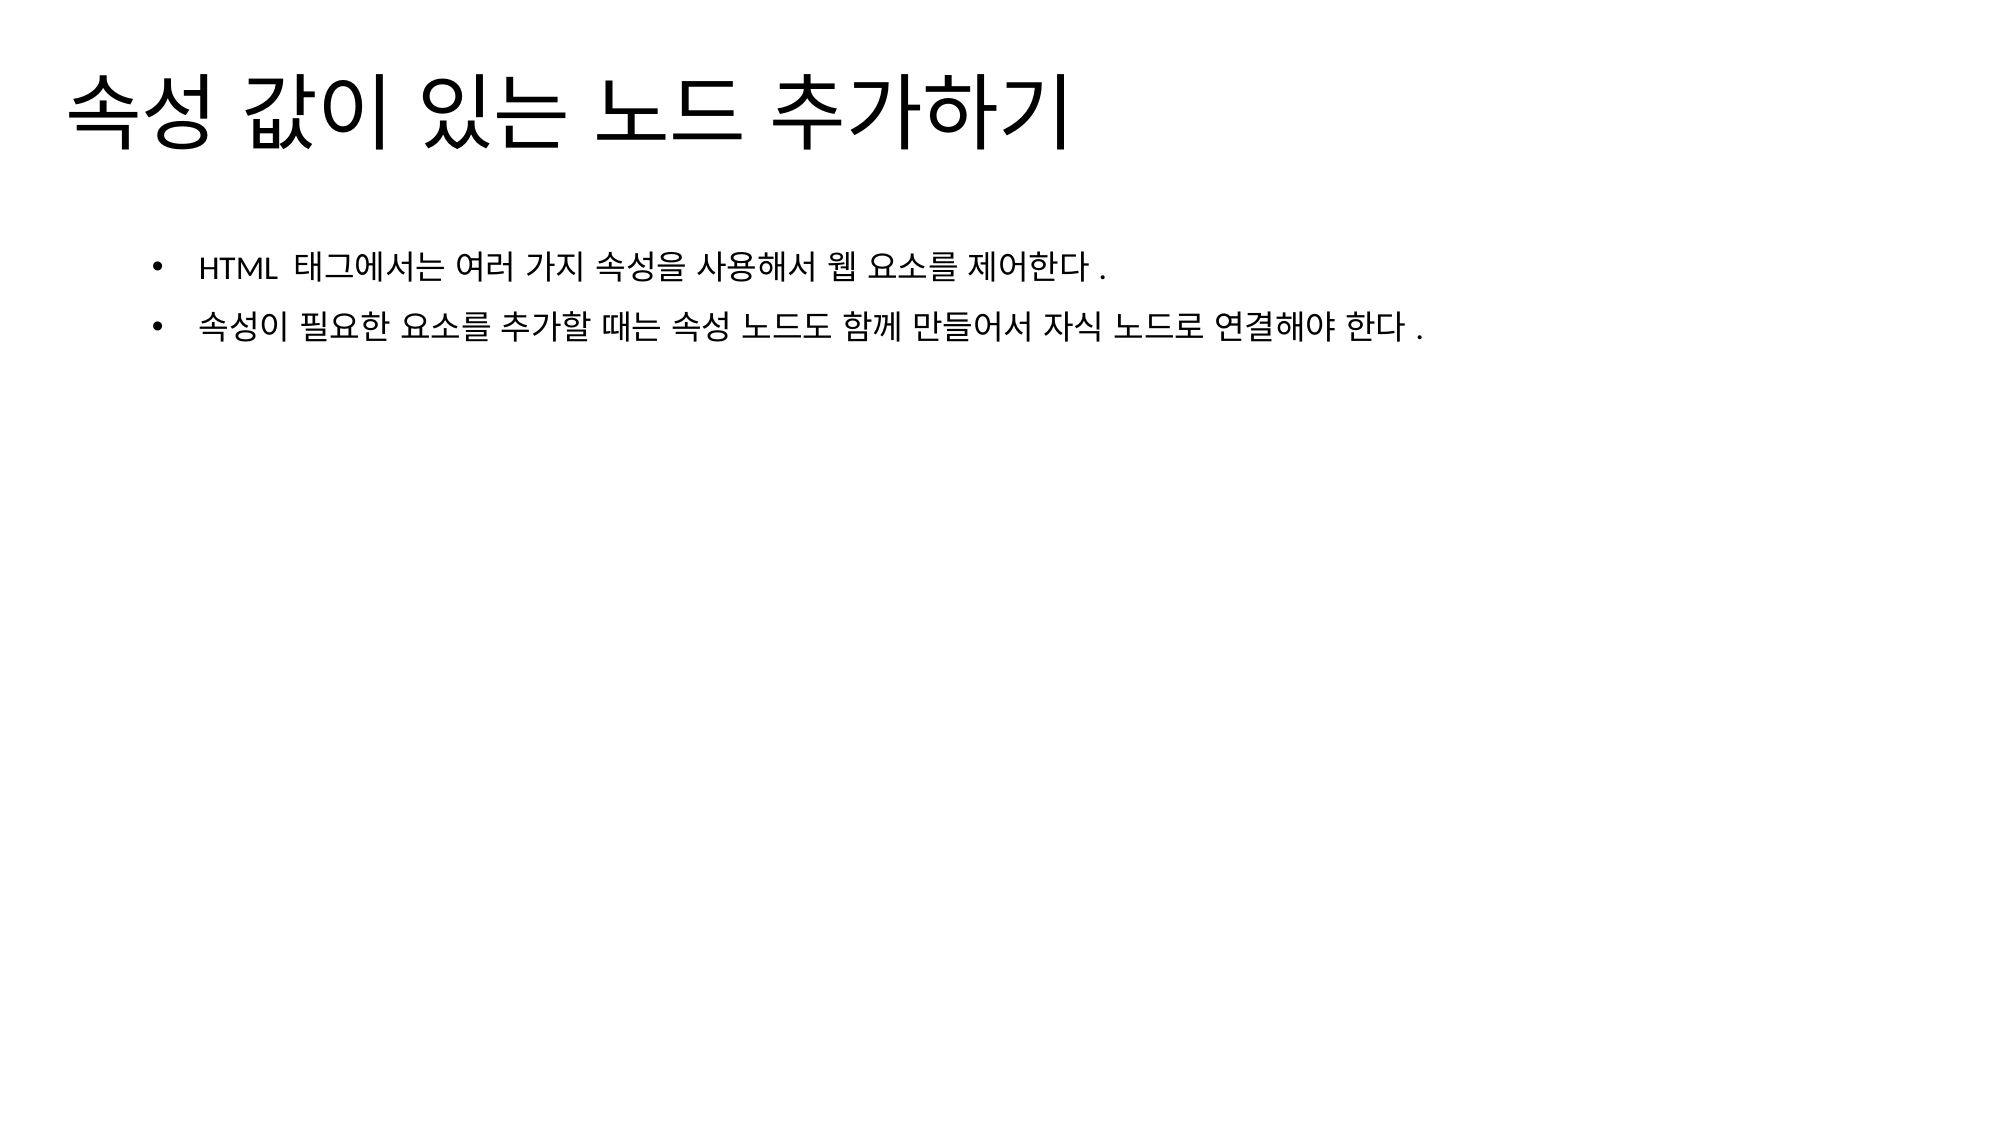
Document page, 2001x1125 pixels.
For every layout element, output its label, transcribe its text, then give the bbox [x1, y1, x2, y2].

text_box 속성 값이 있는 노드 추가하기 [50, 52, 1199, 168]
text_box HTML 태그에서는 여러 가지 속성을 사용해서 웹 요소를 제어한다. 속성이 필요한 요소를 추가할 때는 속성 노드도 함께 만들어서 자식 노드로 연결해야 한다. [137, 218, 1812, 414]
